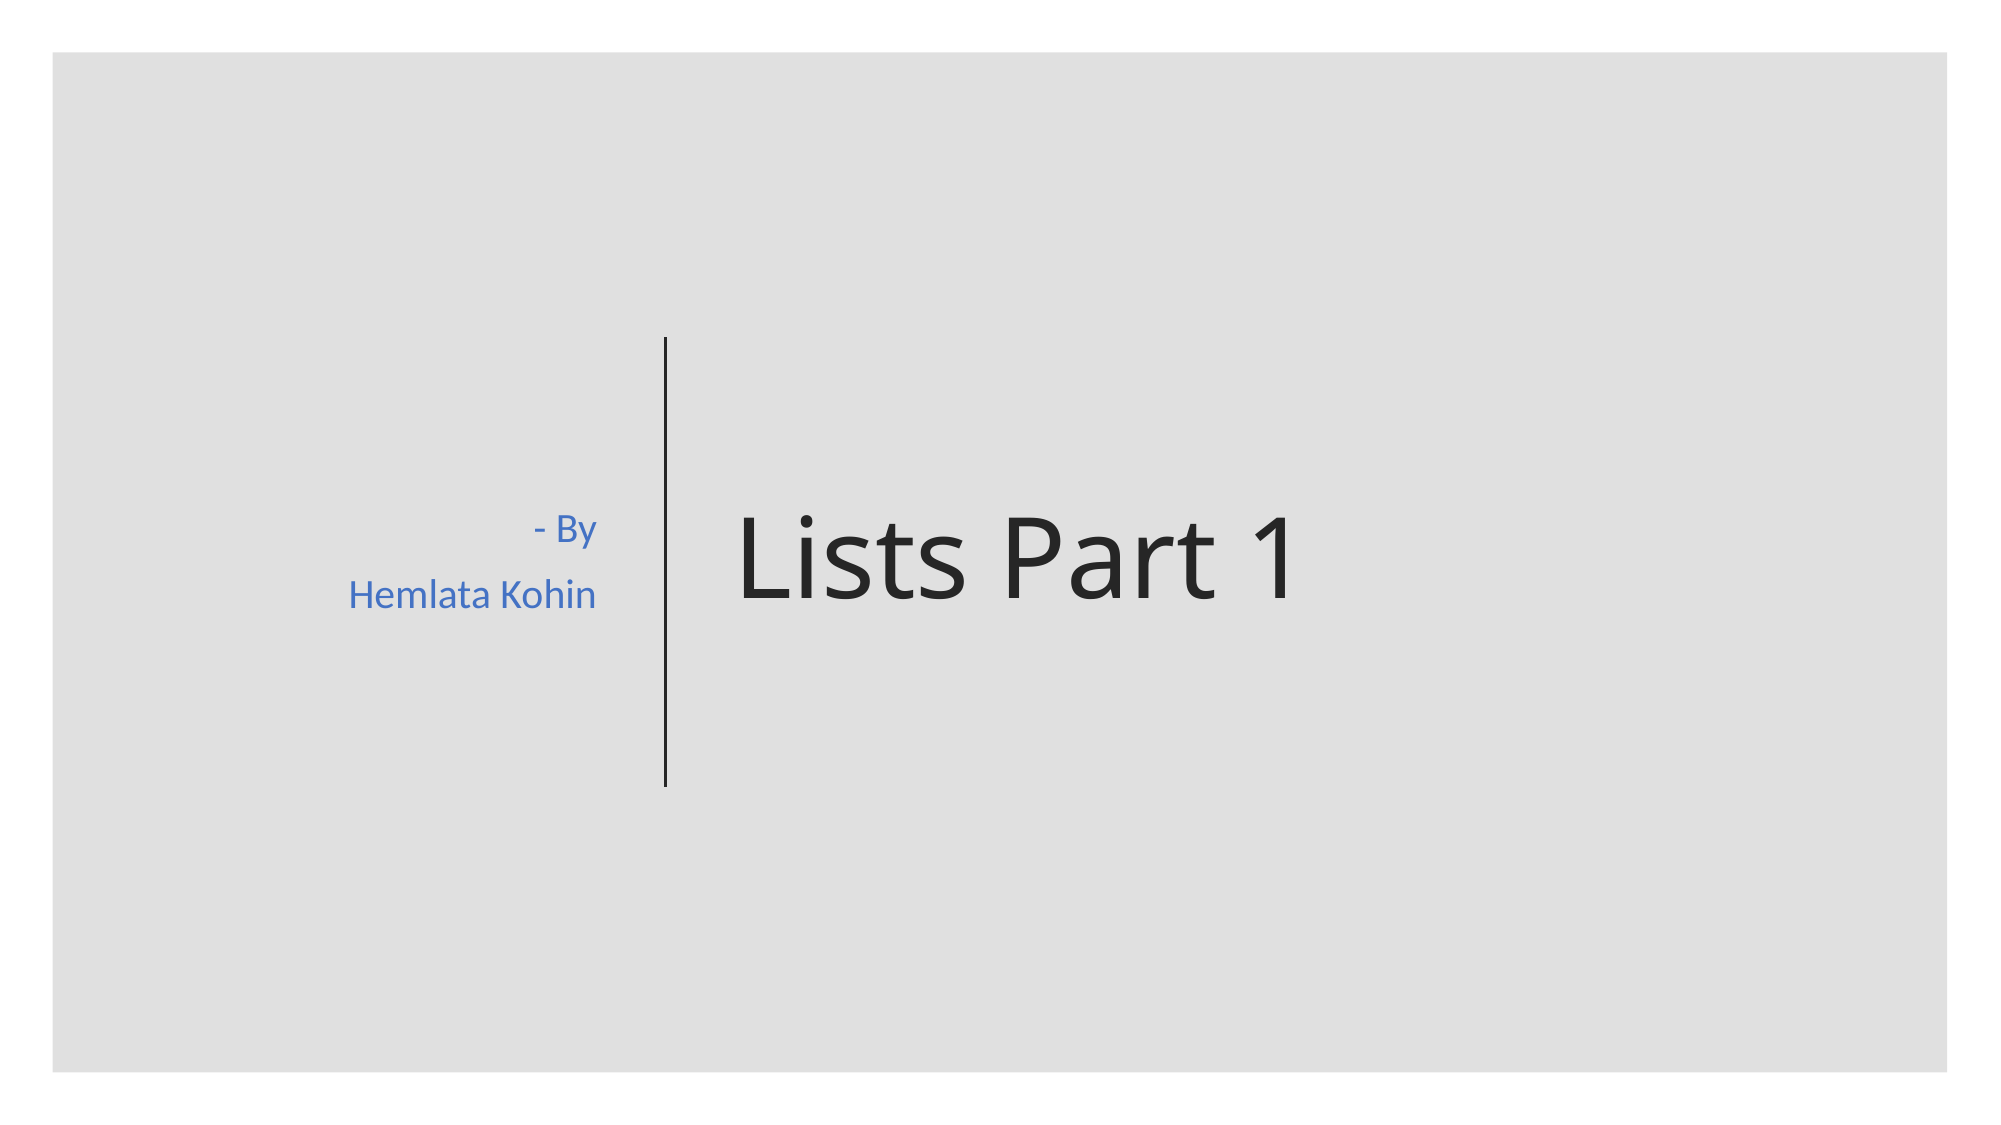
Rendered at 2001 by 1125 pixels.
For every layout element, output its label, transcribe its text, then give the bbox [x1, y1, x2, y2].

text_box [52, 51, 1948, 1073]
title Lists Part 1 [718, 158, 1829, 967]
subtitle - By Hemlata Kohin [167, 158, 612, 967]
